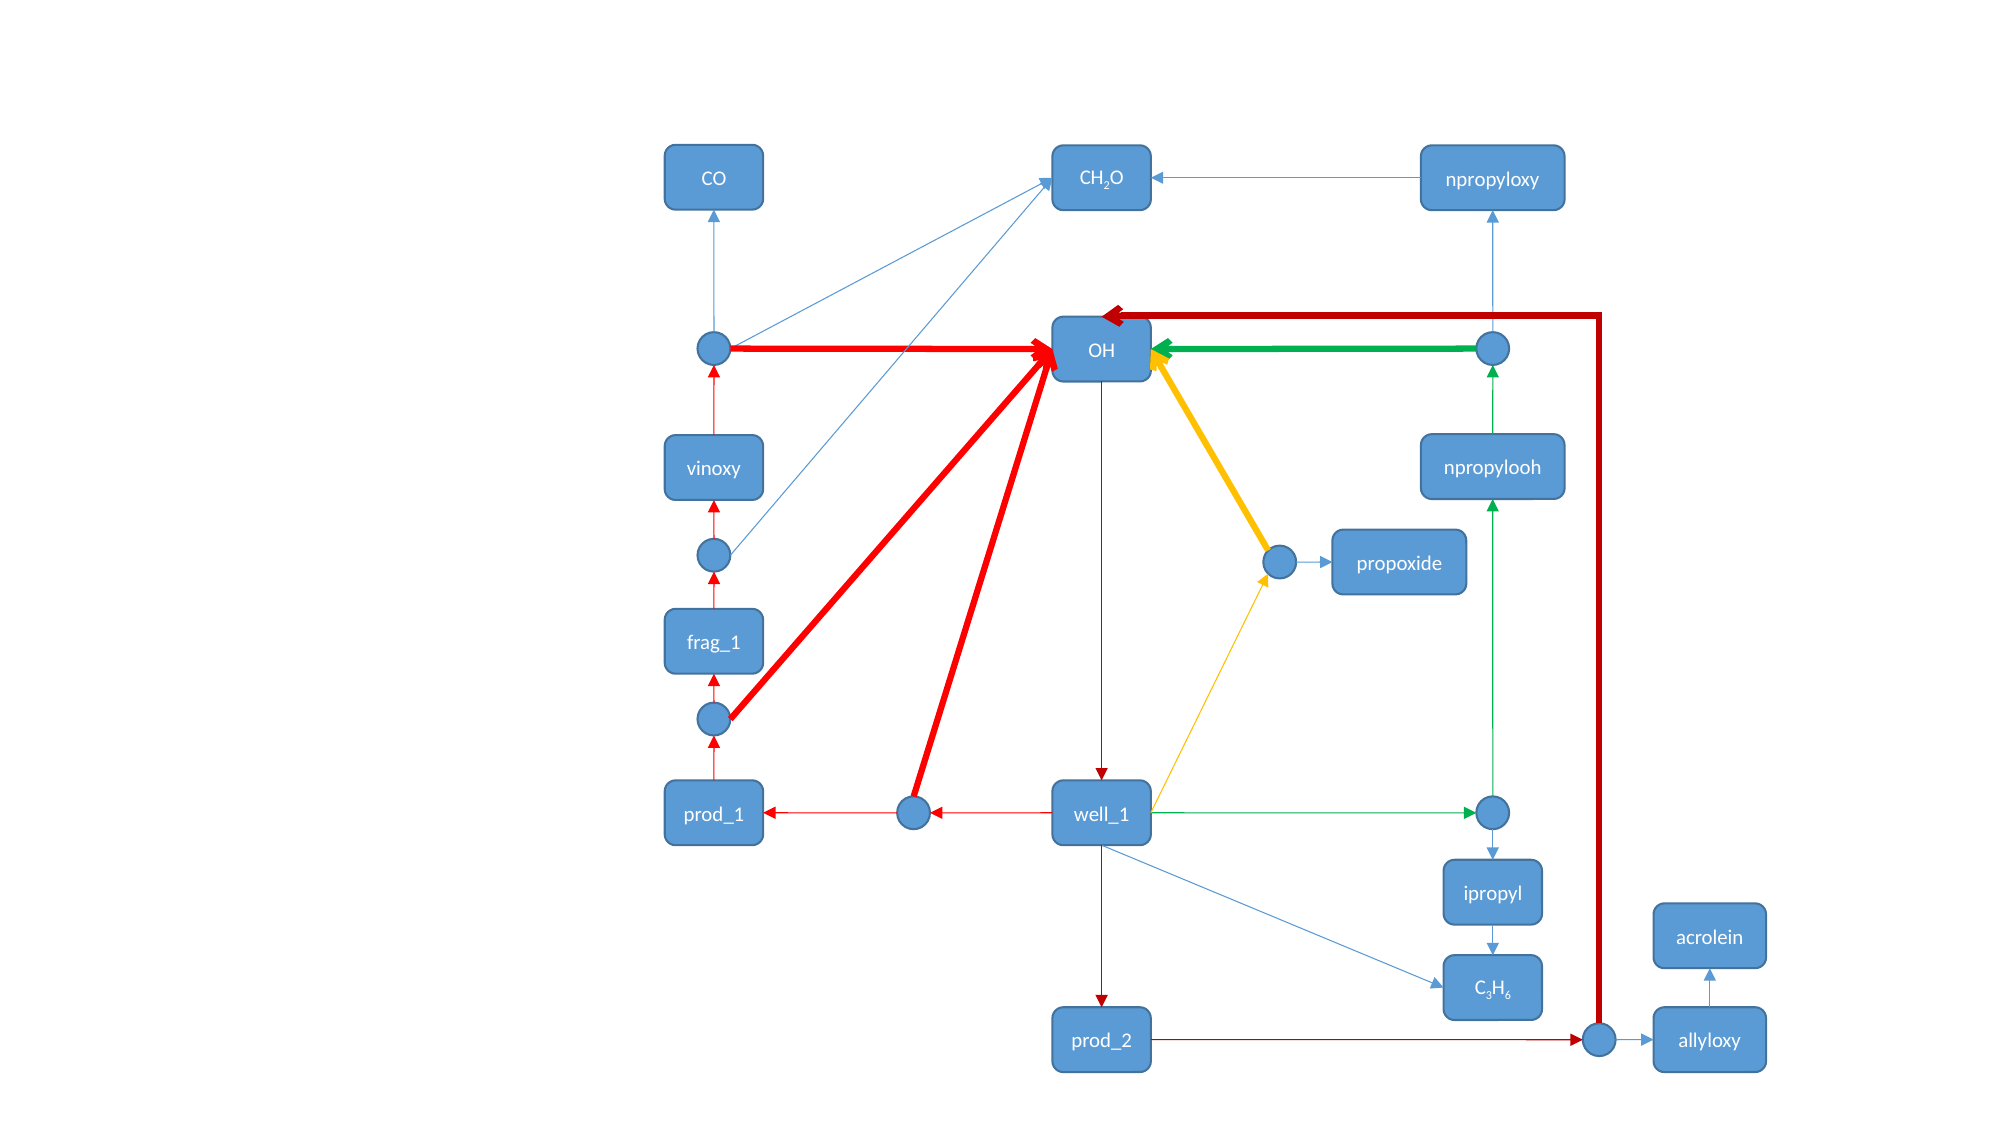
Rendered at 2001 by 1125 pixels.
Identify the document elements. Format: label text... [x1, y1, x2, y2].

text_box frag_1 [663, 607, 730, 675]
text_box acrolein [1652, 902, 1768, 970]
text_box CO [663, 143, 765, 211]
text_box npropyloxy [1419, 144, 1566, 212]
text_box CH2O [1051, 144, 1152, 212]
text_box [1475, 331, 1511, 366]
text_box allyloxy [1652, 1006, 1768, 1074]
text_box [730, 177, 1053, 349]
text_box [1102, 919, 1444, 988]
text_box prod_2 [1051, 1006, 1152, 1074]
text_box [997, 421, 1704, 919]
text_box [896, 795, 931, 831]
text_box [696, 331, 730, 366]
text_box [1581, 1022, 1617, 1058]
text_box C3H6 [1442, 954, 1544, 1022]
text_box vinoxy [663, 434, 730, 501]
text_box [1150, 349, 1269, 421]
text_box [730, 349, 1053, 719]
text_box [696, 701, 732, 737]
text_box ipropyl [1444, 919, 1542, 926]
text_box OH [1053, 315, 1152, 383]
text_box prod_1 [663, 779, 765, 847]
text_box [696, 537, 730, 573]
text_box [913, 719, 997, 797]
